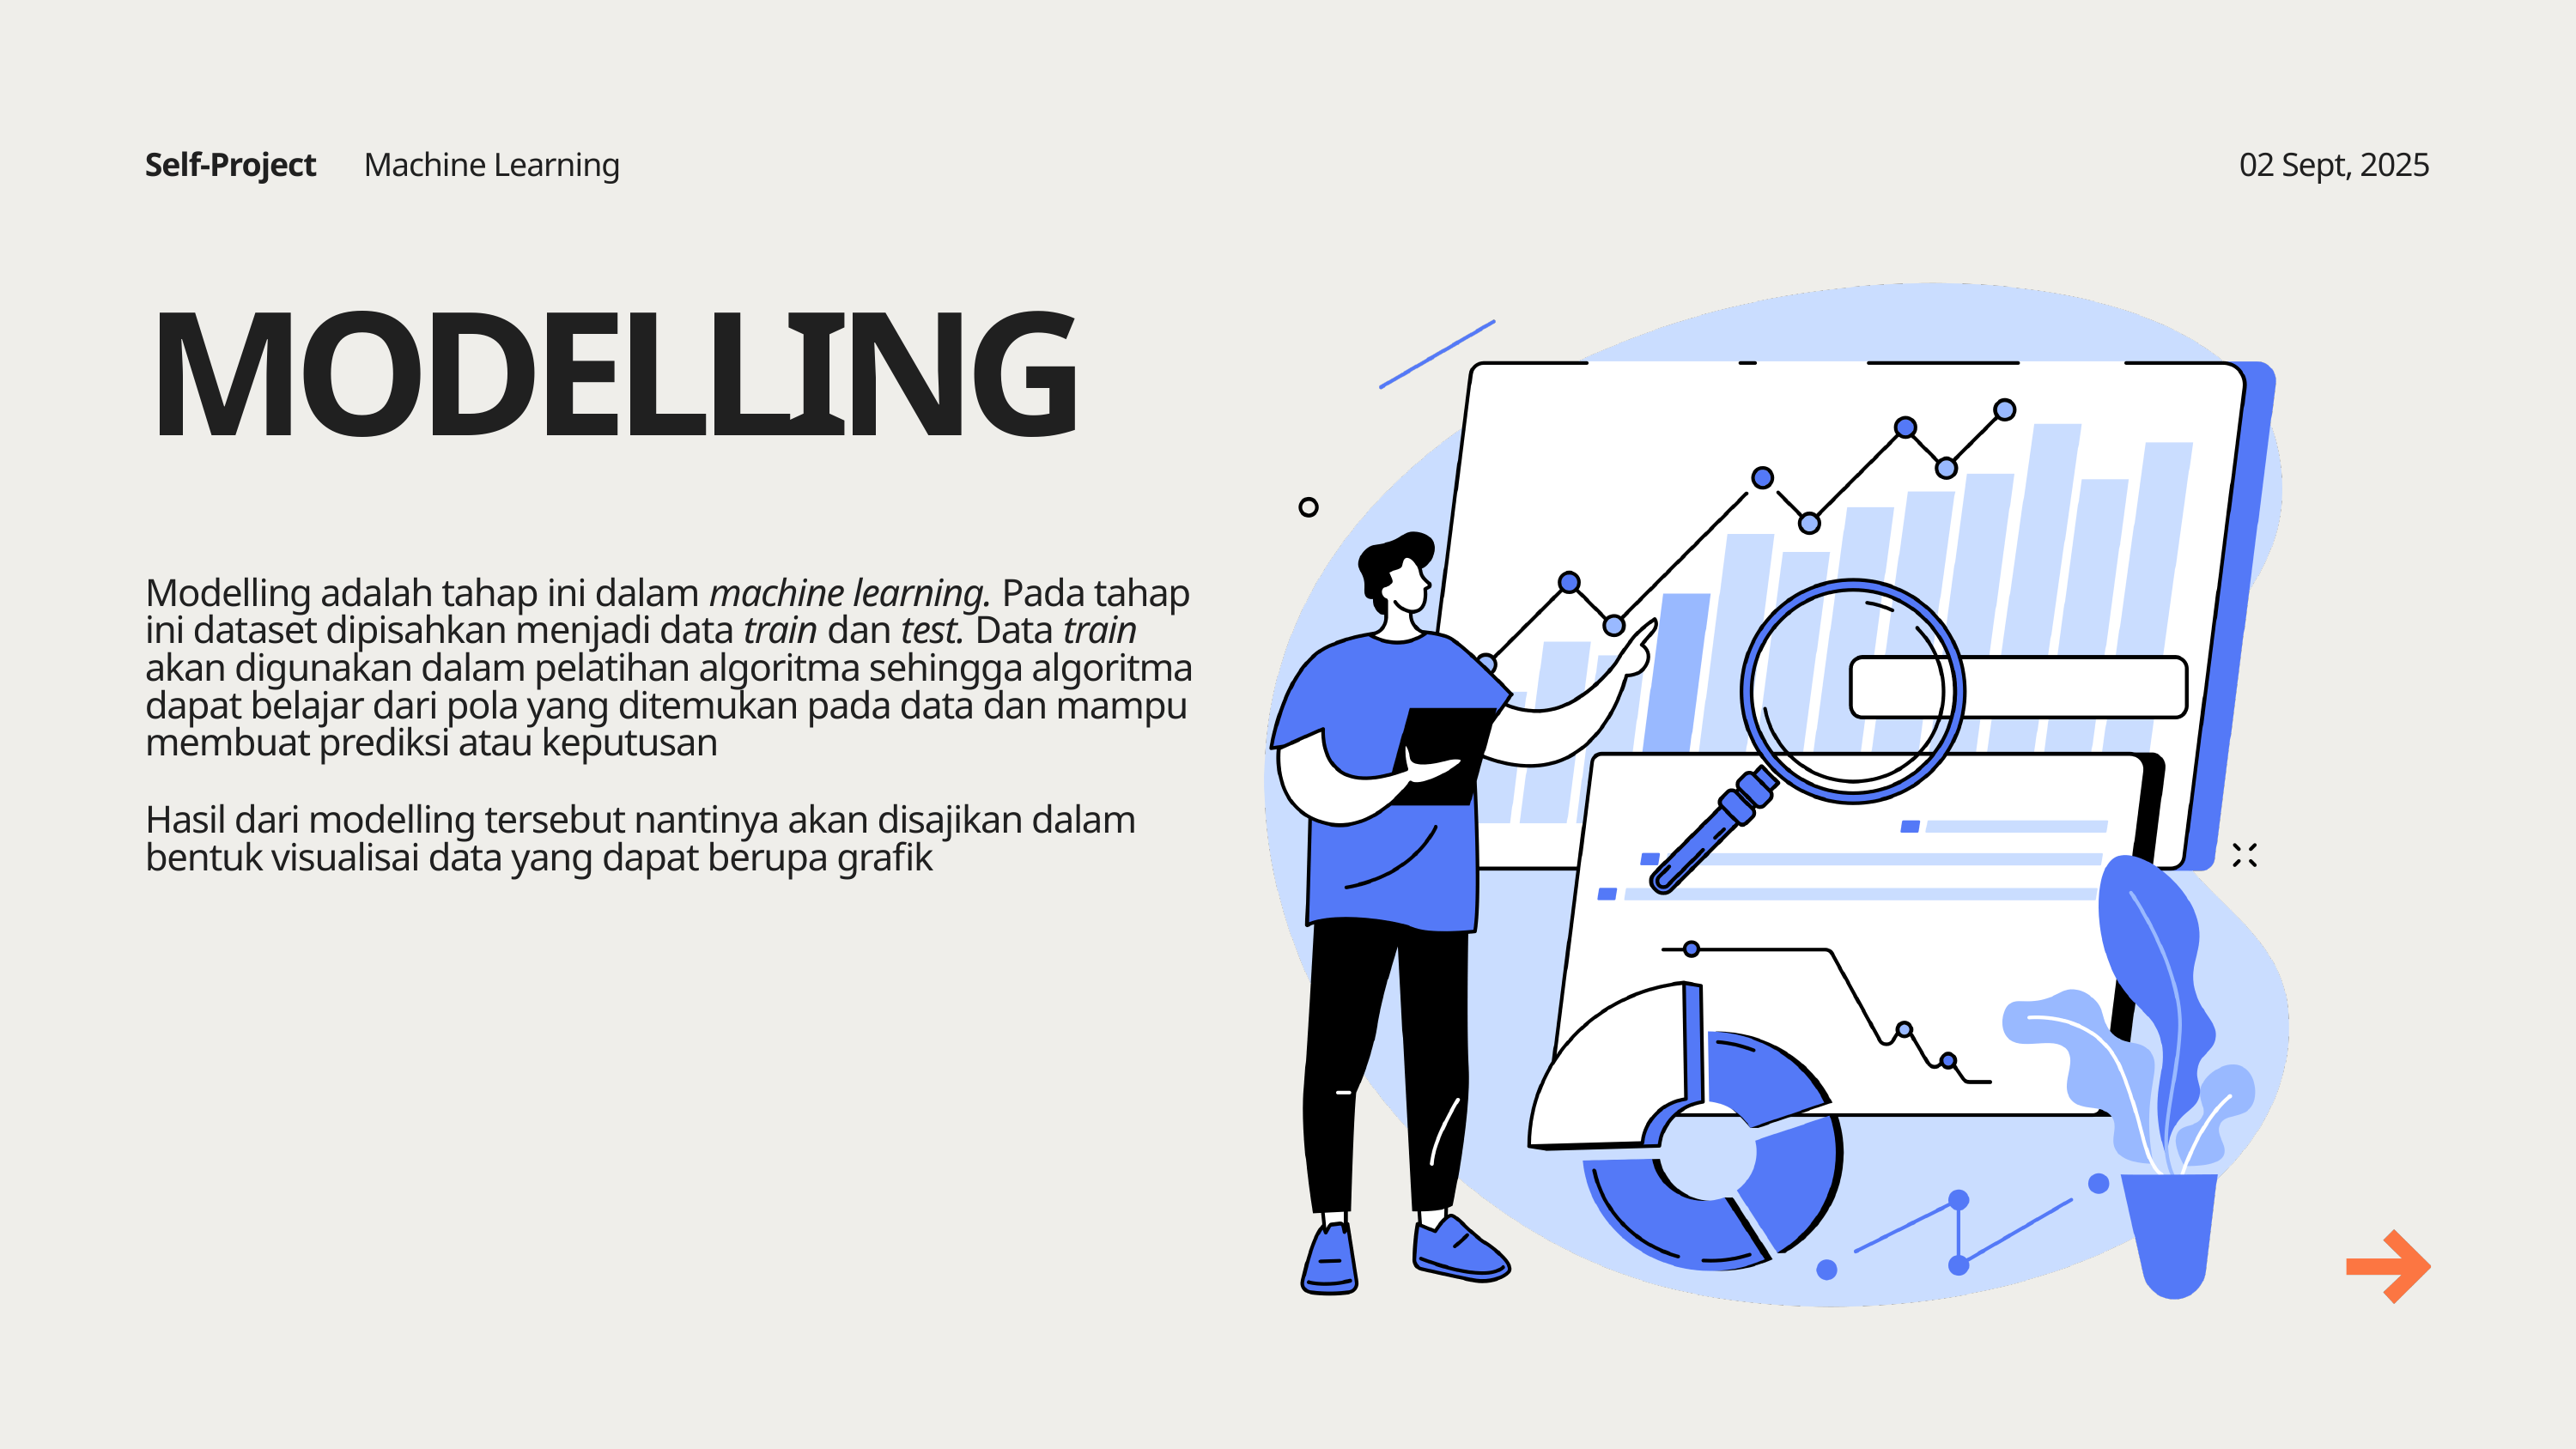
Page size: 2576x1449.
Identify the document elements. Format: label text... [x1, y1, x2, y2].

text_box Hasil dari modelling tersebut nantinya akan disajikan dalam bentuk visualisai data yang dapat berupa grafik [144, 803, 1228, 879]
text_box MODELLING [144, 332, 1228, 470]
text_box Machine Learning [363, 137, 730, 184]
text_box [2346, 1229, 2432, 1304]
text_box Modelling adalah tahap ini dalam machine learning. Pada tahap ini dataset dipisahkan menjadi data train dan test. Data train akan digunakan dalam pelatihan algoritma sehingga algoritma dapat belajar dari pola yang ditemukan pada data dan mampu membuat prediksi atau keputusan [144, 576, 1228, 764]
text_box [1209, 245, 2313, 1351]
text_box 02 Sept, 2025 [2065, 137, 2432, 184]
text_box Self-Project [144, 137, 363, 184]
